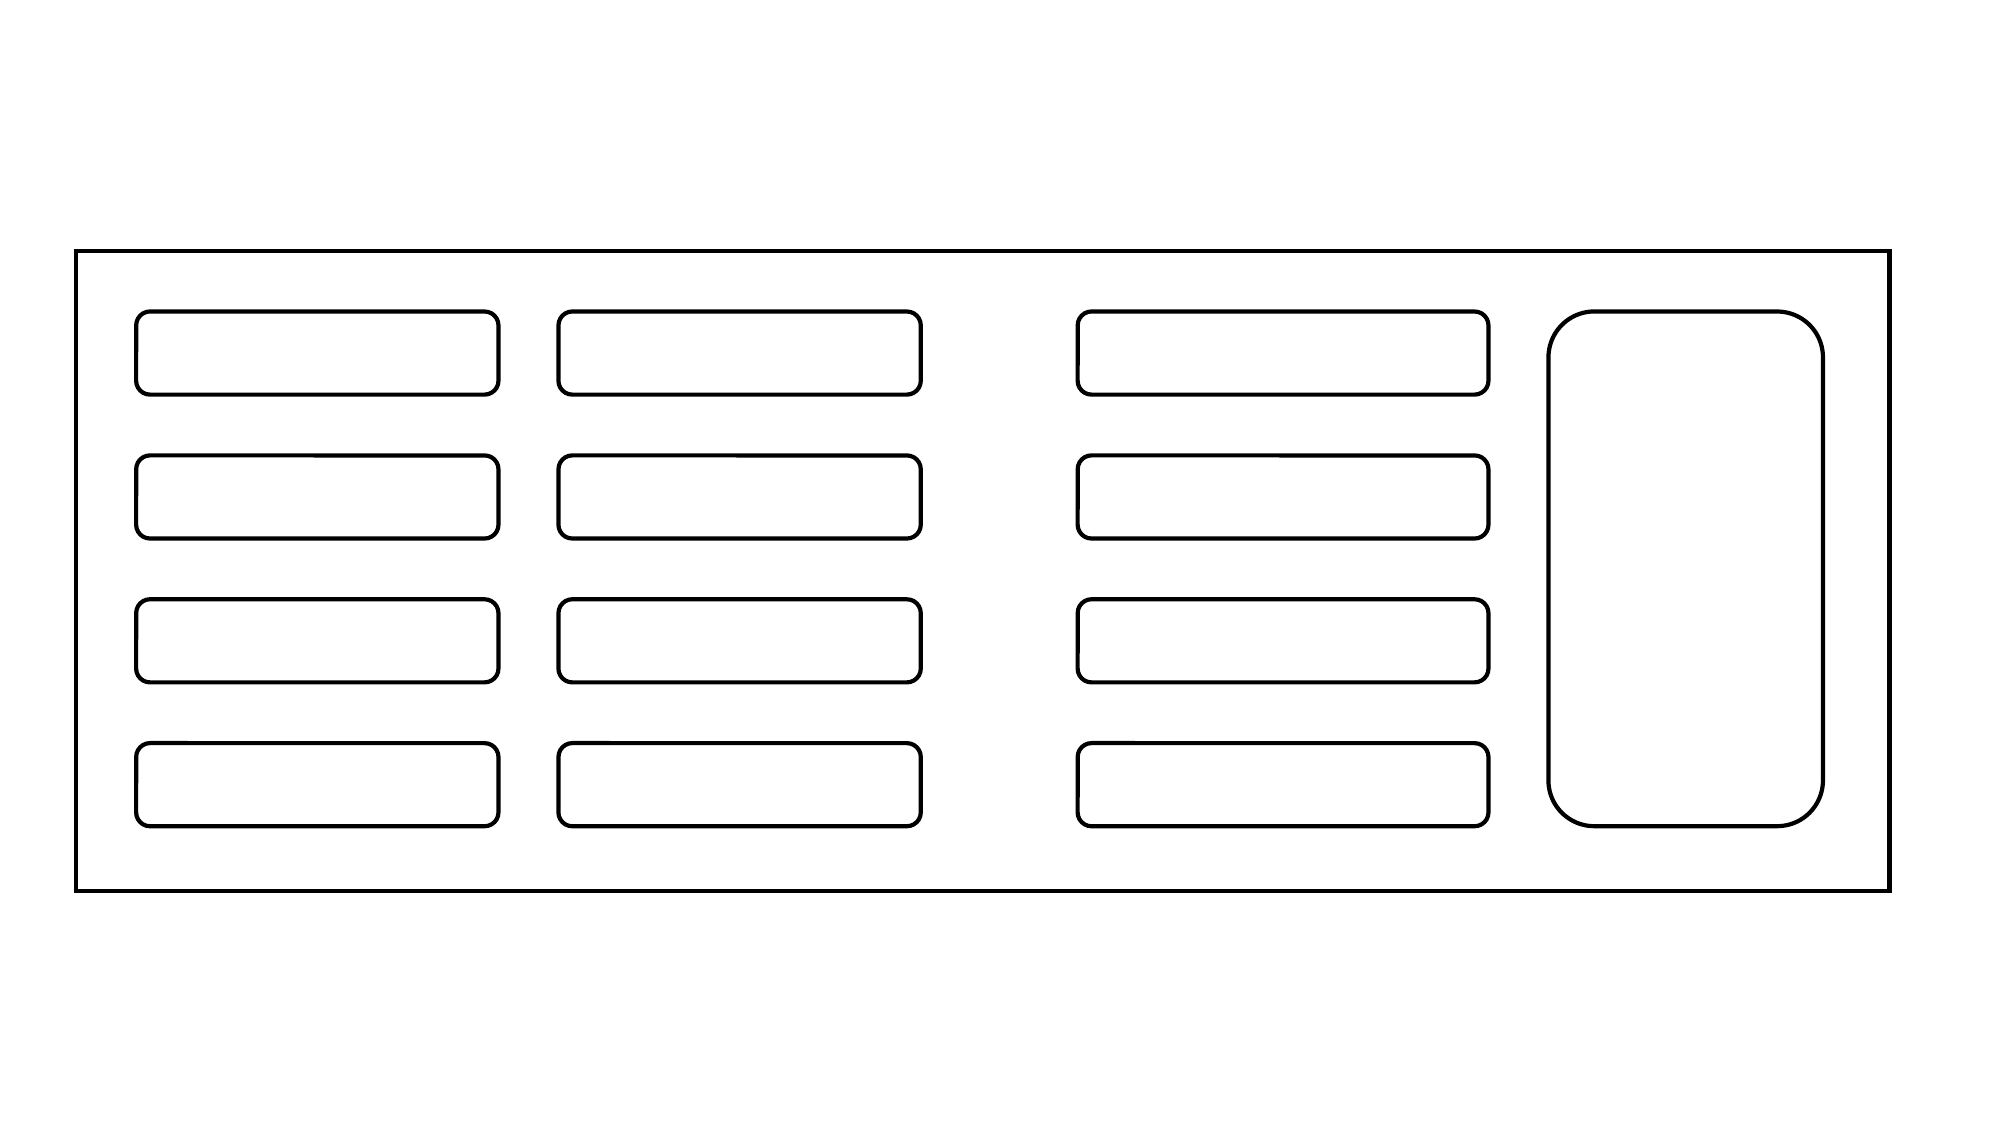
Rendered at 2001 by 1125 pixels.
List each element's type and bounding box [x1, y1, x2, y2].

text_box [135, 310, 500, 396]
text_box [1076, 742, 1490, 828]
text_box [557, 742, 922, 828]
text_box [1076, 310, 1490, 396]
text_box [135, 742, 500, 828]
text_box [135, 454, 500, 540]
text_box [1076, 454, 1490, 540]
text_box [75, 250, 1891, 892]
text_box [135, 598, 500, 684]
text_box [1076, 598, 1490, 684]
text_box [1547, 310, 1825, 828]
text_box [557, 598, 922, 684]
text_box [557, 310, 922, 396]
text_box [557, 454, 922, 540]
